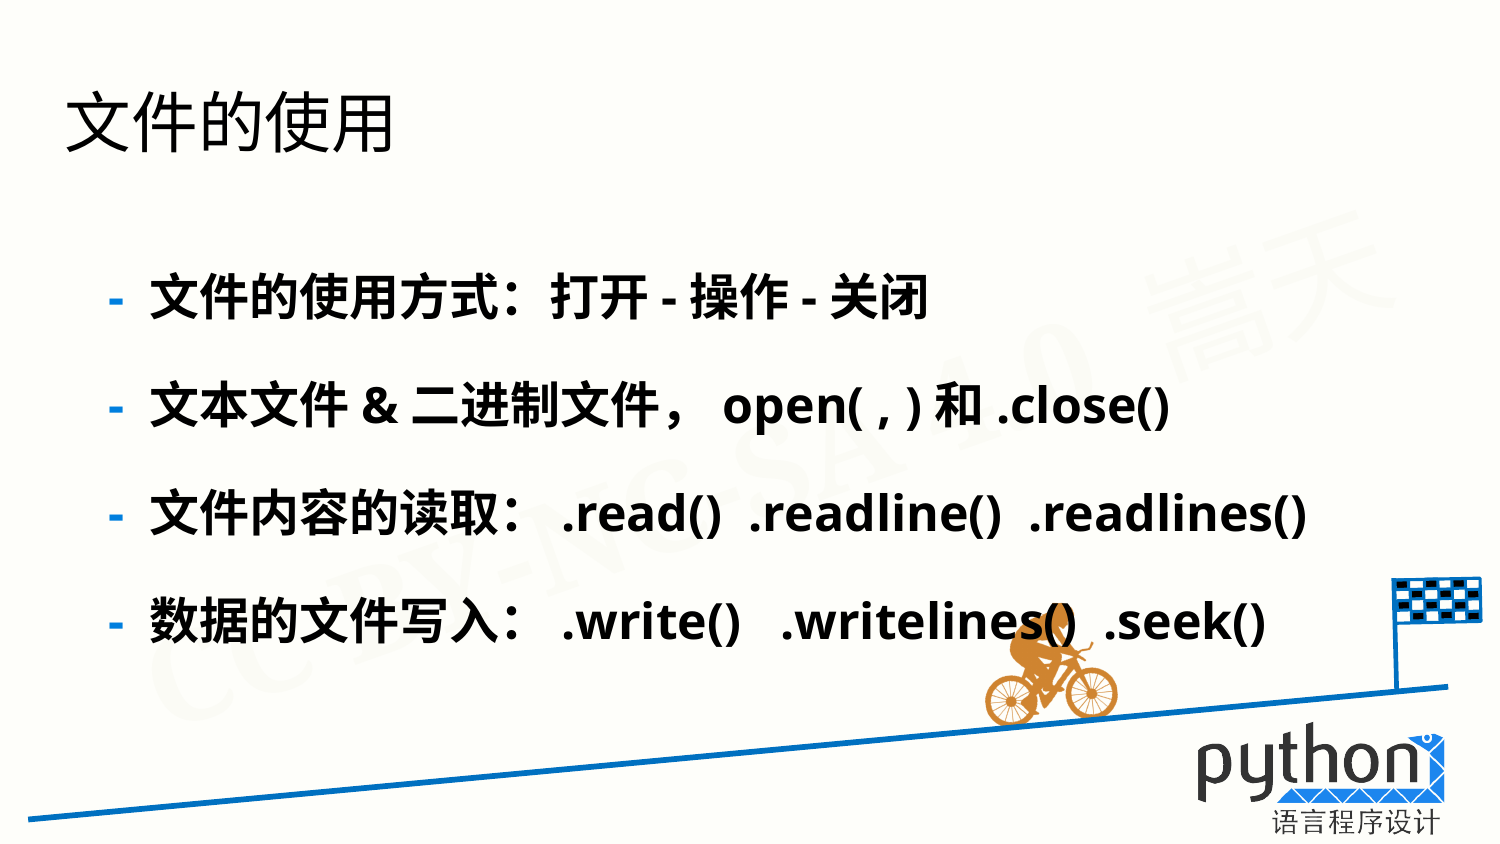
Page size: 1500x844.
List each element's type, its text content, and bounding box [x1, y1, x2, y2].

picture [981, 603, 1115, 674]
text_box - 文件的使用方式：打开-操作-关闭 - 文本文件&二进制文件，open( , )和.close() - 文件内容的读取：.read() .readline() .readlines() - 数据的文件写入：.write() .writelines() .seek() [0, 210, 1430, 657]
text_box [29, 674, 1448, 833]
text_box 文件的使用 [64, 65, 975, 197]
picture [1188, 709, 1452, 842]
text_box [1390, 577, 1480, 695]
